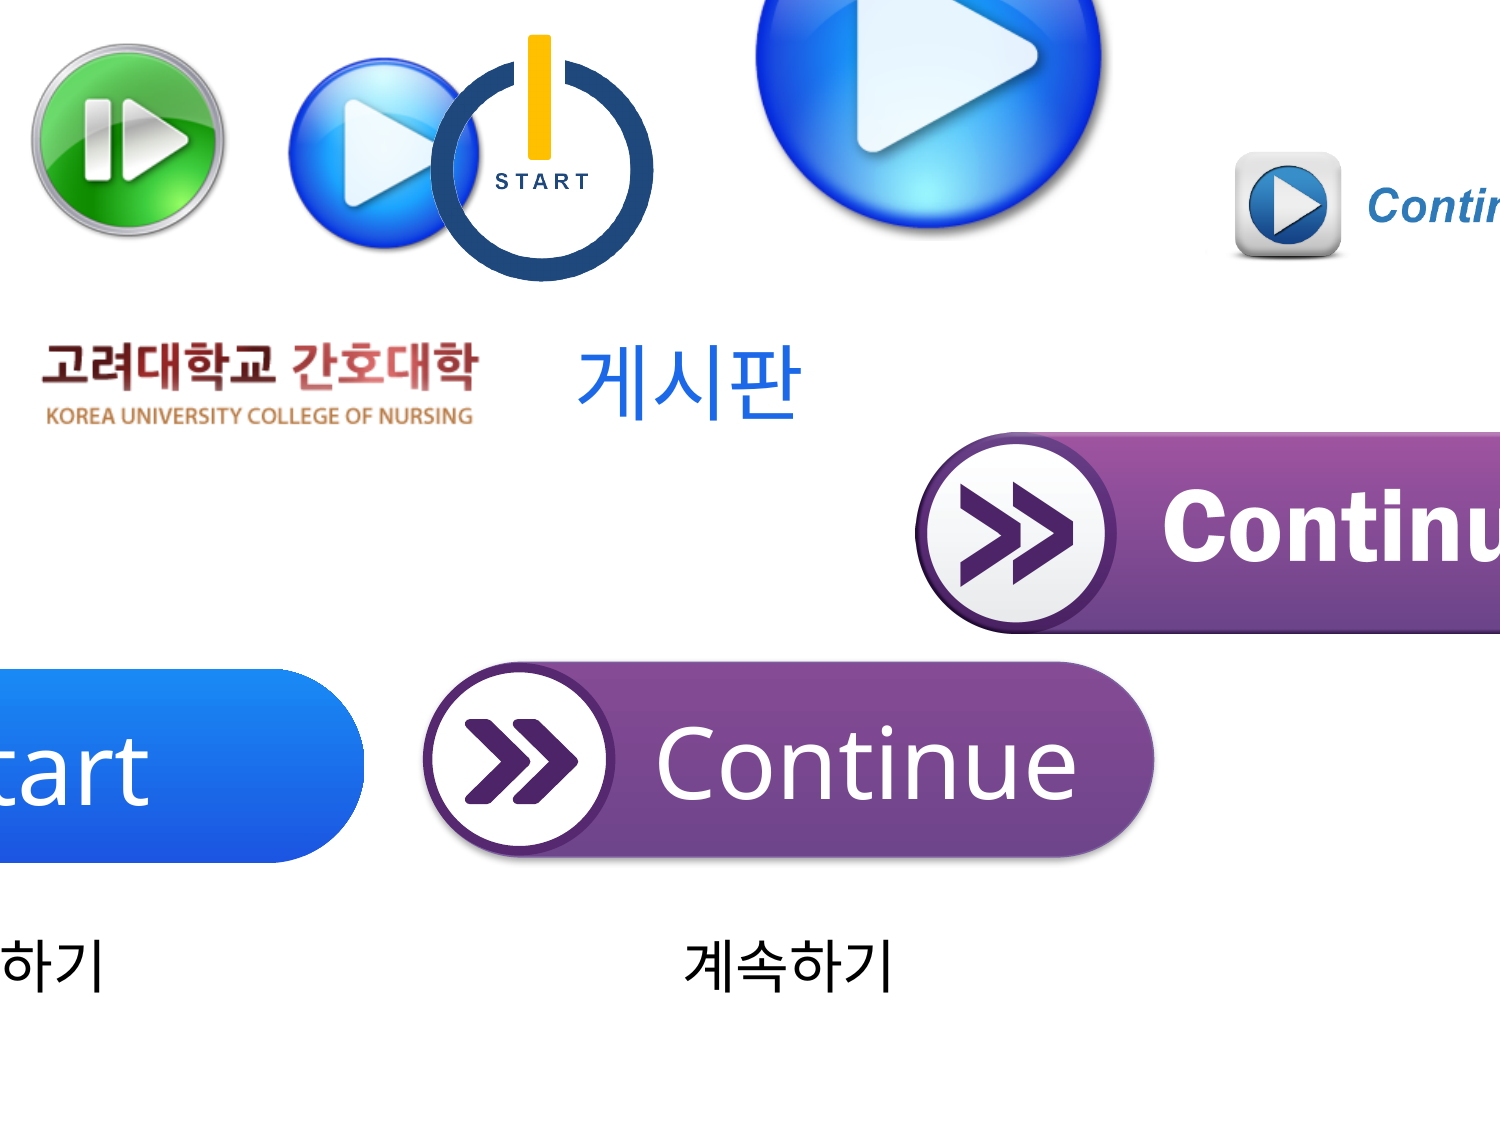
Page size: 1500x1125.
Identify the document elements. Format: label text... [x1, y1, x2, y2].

text_box 게시판 [545, 331, 834, 432]
picture [29, 42, 230, 243]
text_box 시작하기 [0, 922, 215, 1008]
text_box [738, 0, 1126, 248]
picture [915, 432, 1500, 634]
picture [286, 29, 662, 291]
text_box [424, 662, 1154, 858]
picture [10, 308, 511, 462]
text_box 계속하기 [574, 922, 1004, 1008]
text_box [0, 668, 365, 864]
picture [1201, 130, 1500, 286]
